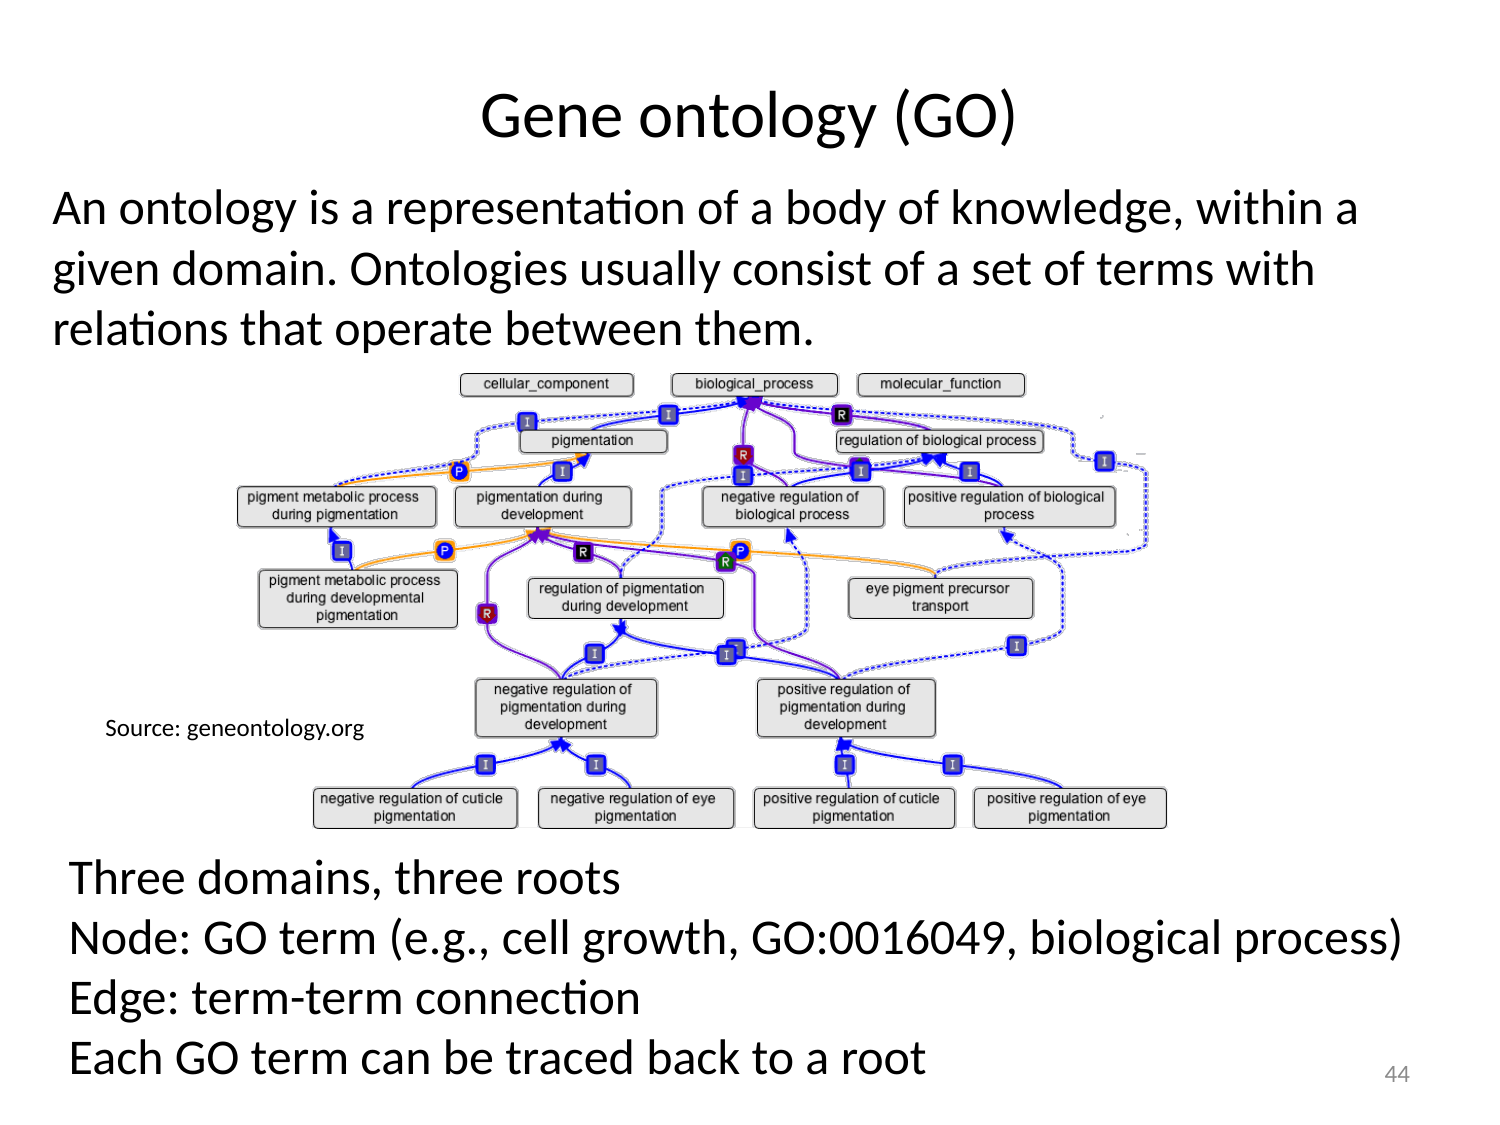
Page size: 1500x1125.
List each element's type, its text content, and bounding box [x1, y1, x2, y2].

picture [234, 372, 1169, 829]
slide_number 44 [1074, 1042, 1425, 1103]
text_box Three domains, three roots Node: GO term (e.g., cell growth, GO:0016049, biological process) Edge: term-term connection Each GO term can be traced back to a root [53, 836, 1420, 1092]
title Gene ontology (GO) [75, 45, 1425, 167]
text_box Source: geneontology.org [90, 703, 229, 749]
text_box An ontology is a representation of a body of knowledge, within a given domain. Ontologies usually consist of a set of terms with relations that operate between them. [37, 167, 1467, 363]
